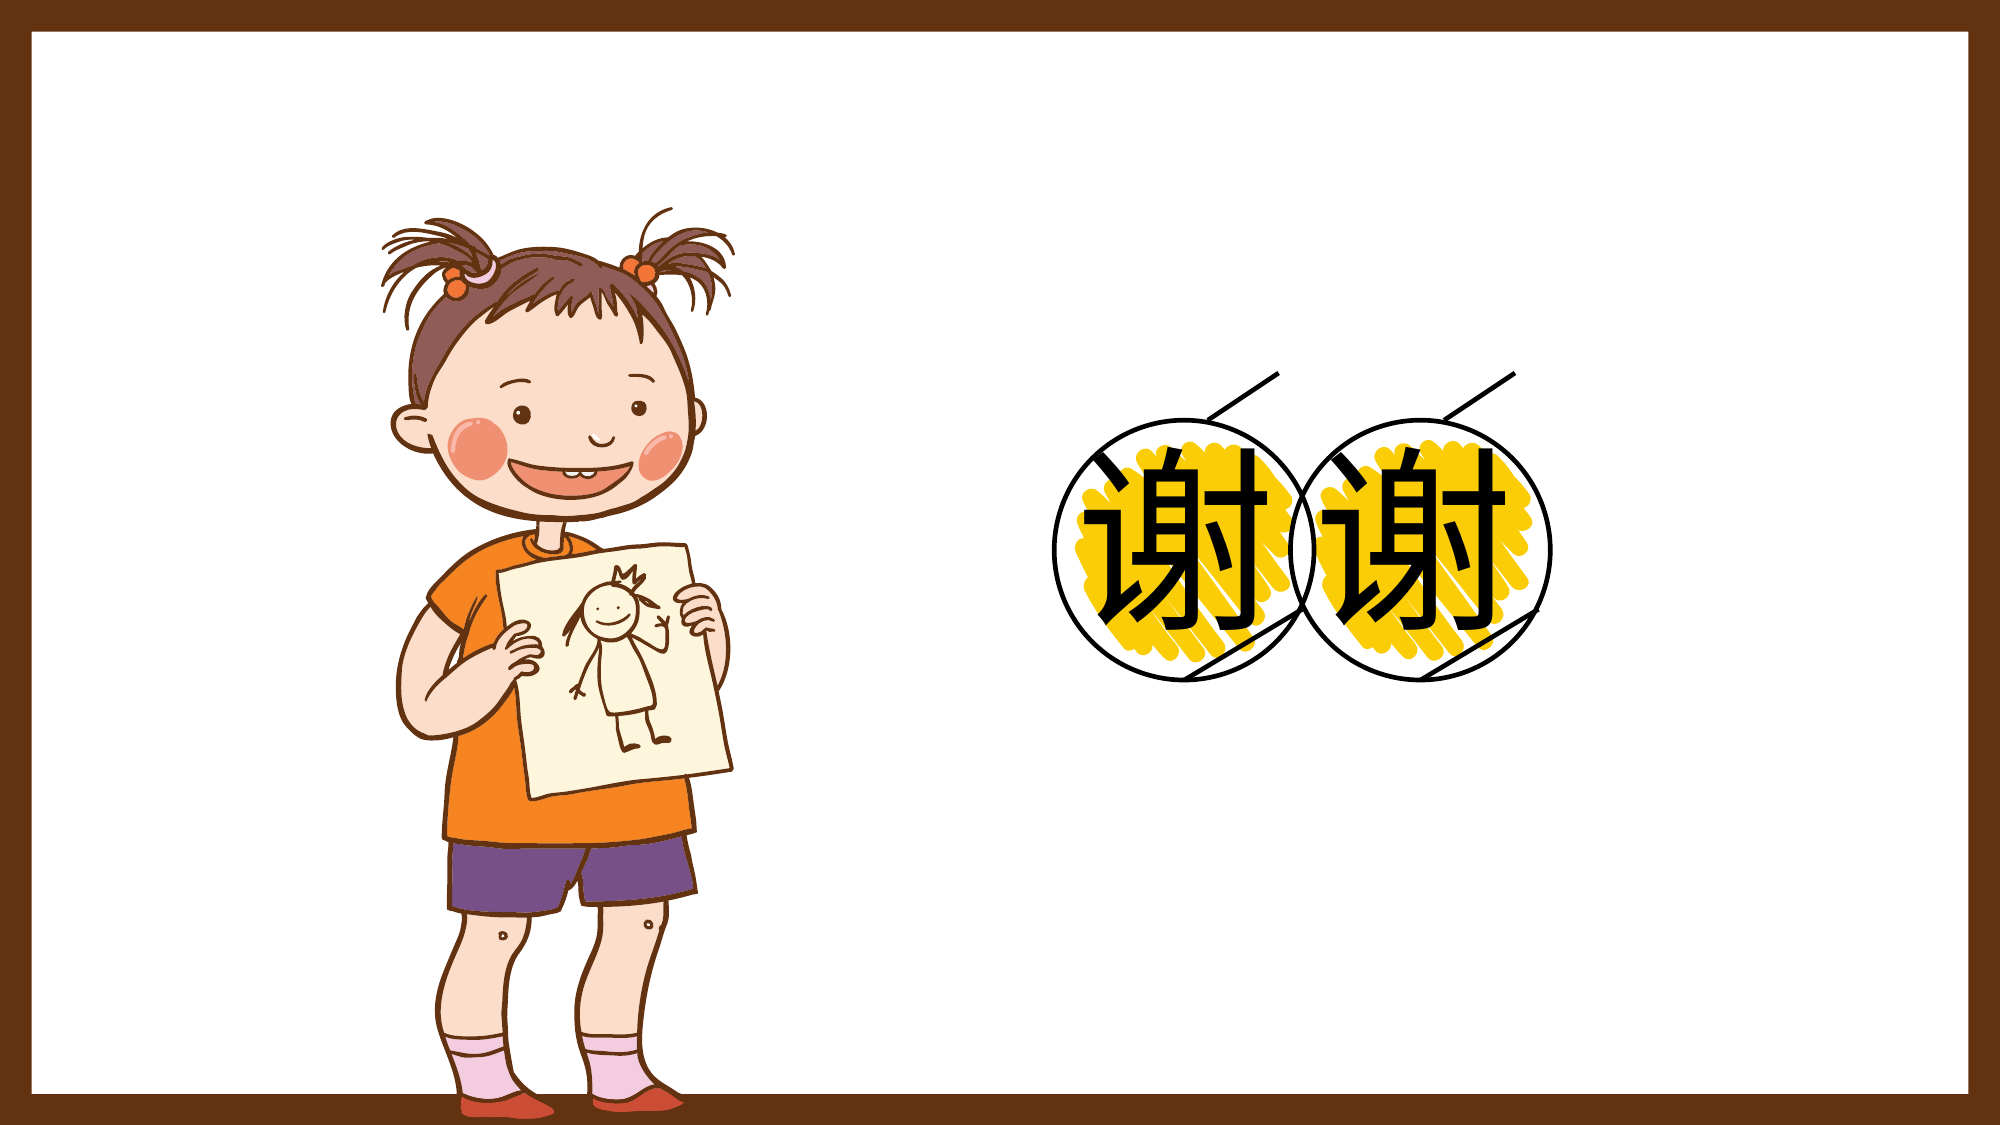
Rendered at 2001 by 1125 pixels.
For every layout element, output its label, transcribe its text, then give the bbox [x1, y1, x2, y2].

text_box 谢 [1060, 408, 1285, 664]
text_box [1207, 372, 1279, 421]
text_box [1524, 470, 1552, 609]
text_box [1443, 372, 1515, 421]
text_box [1420, 609, 1539, 681]
picture [380, 206, 735, 1125]
text_box [1119, 664, 1184, 682]
text_box [1285, 466, 1298, 609]
text_box 谢 [1298, 408, 1524, 664]
text_box [1053, 508, 1060, 592]
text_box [1184, 609, 1303, 681]
text_box [0, 0, 2000, 1125]
text_box [1289, 503, 1298, 597]
text_box [1355, 664, 1421, 682]
